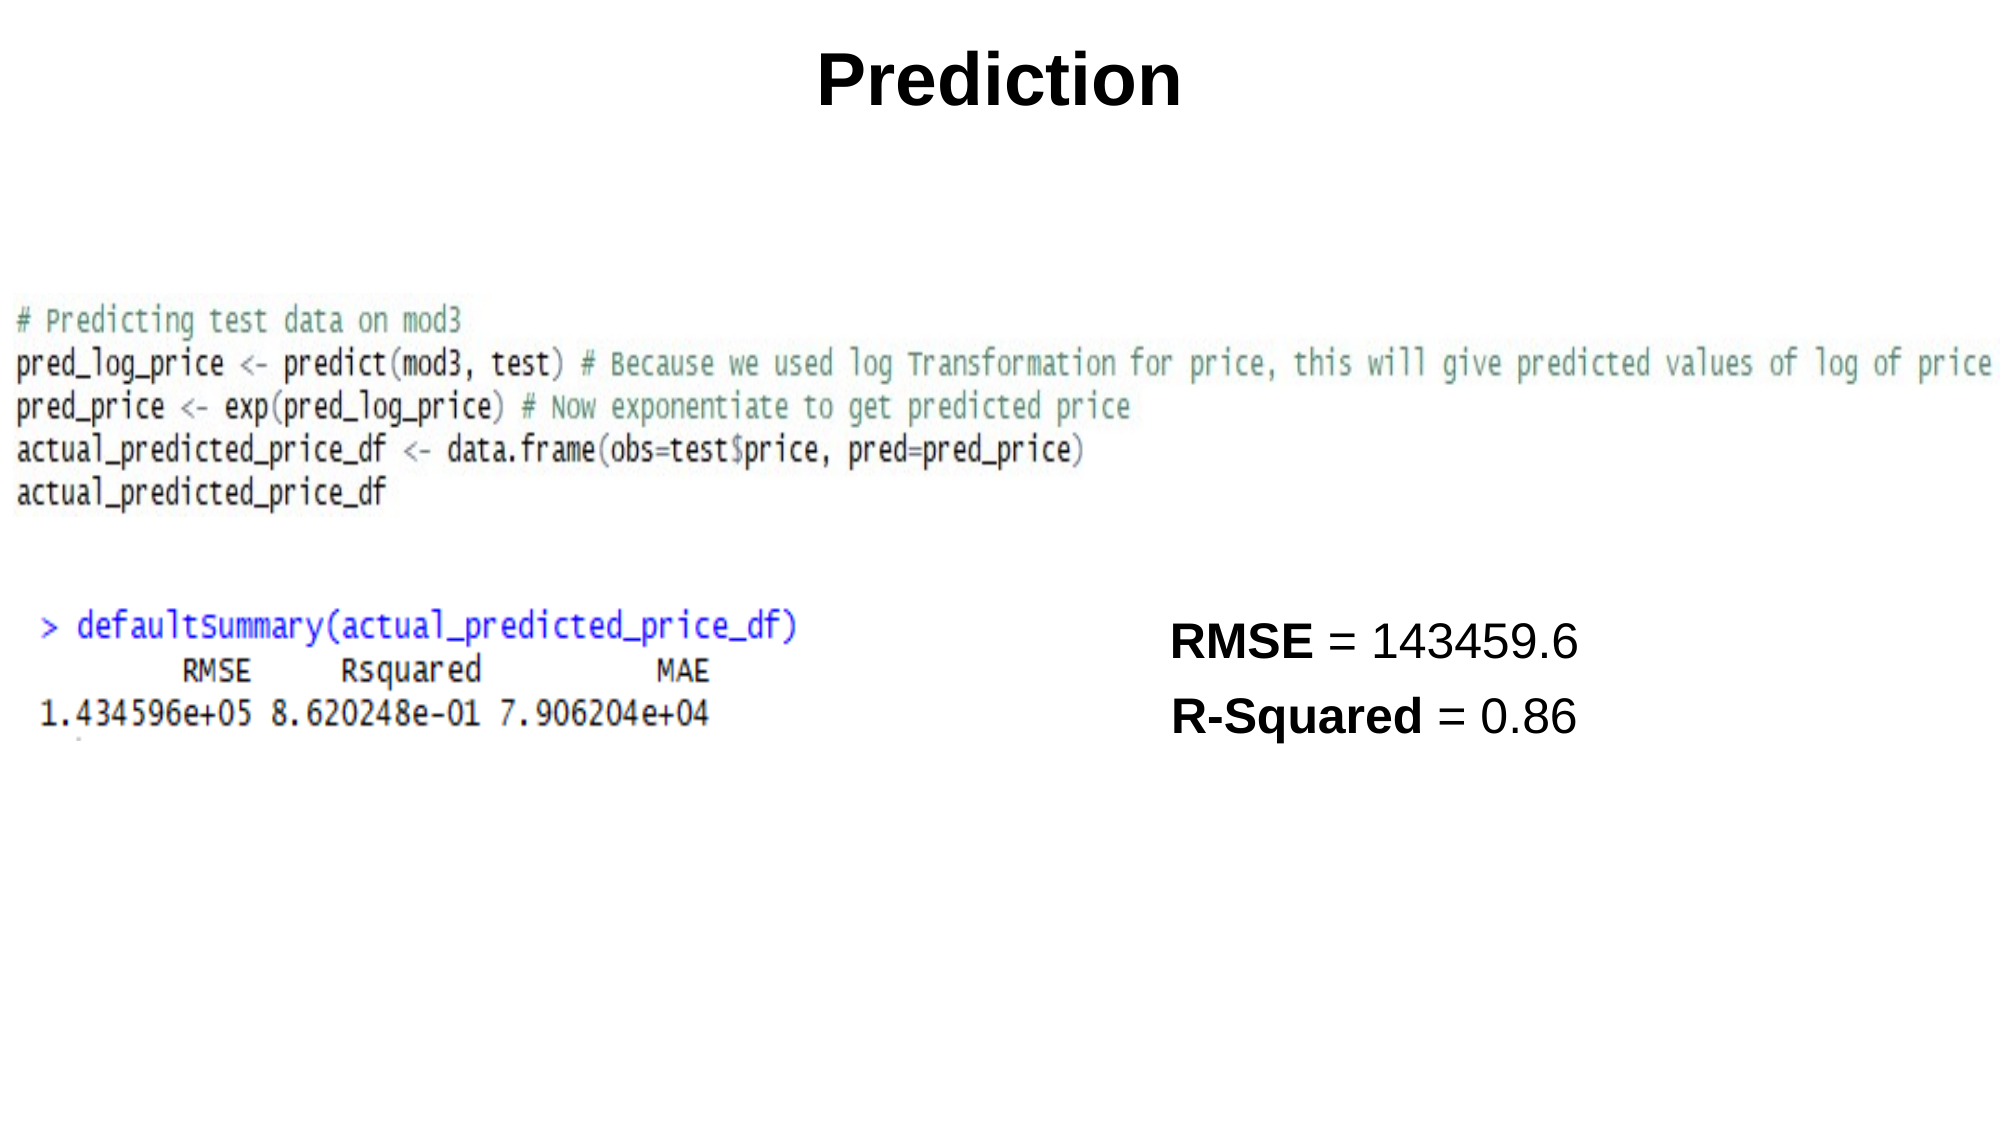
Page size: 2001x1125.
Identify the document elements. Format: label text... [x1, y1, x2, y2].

title Prediction [33, 17, 1967, 130]
picture [13, 293, 2000, 517]
picture [32, 607, 833, 741]
subtitle RMSE = 143459.6 R-Squared = 0.86 [1025, 608, 1724, 805]
